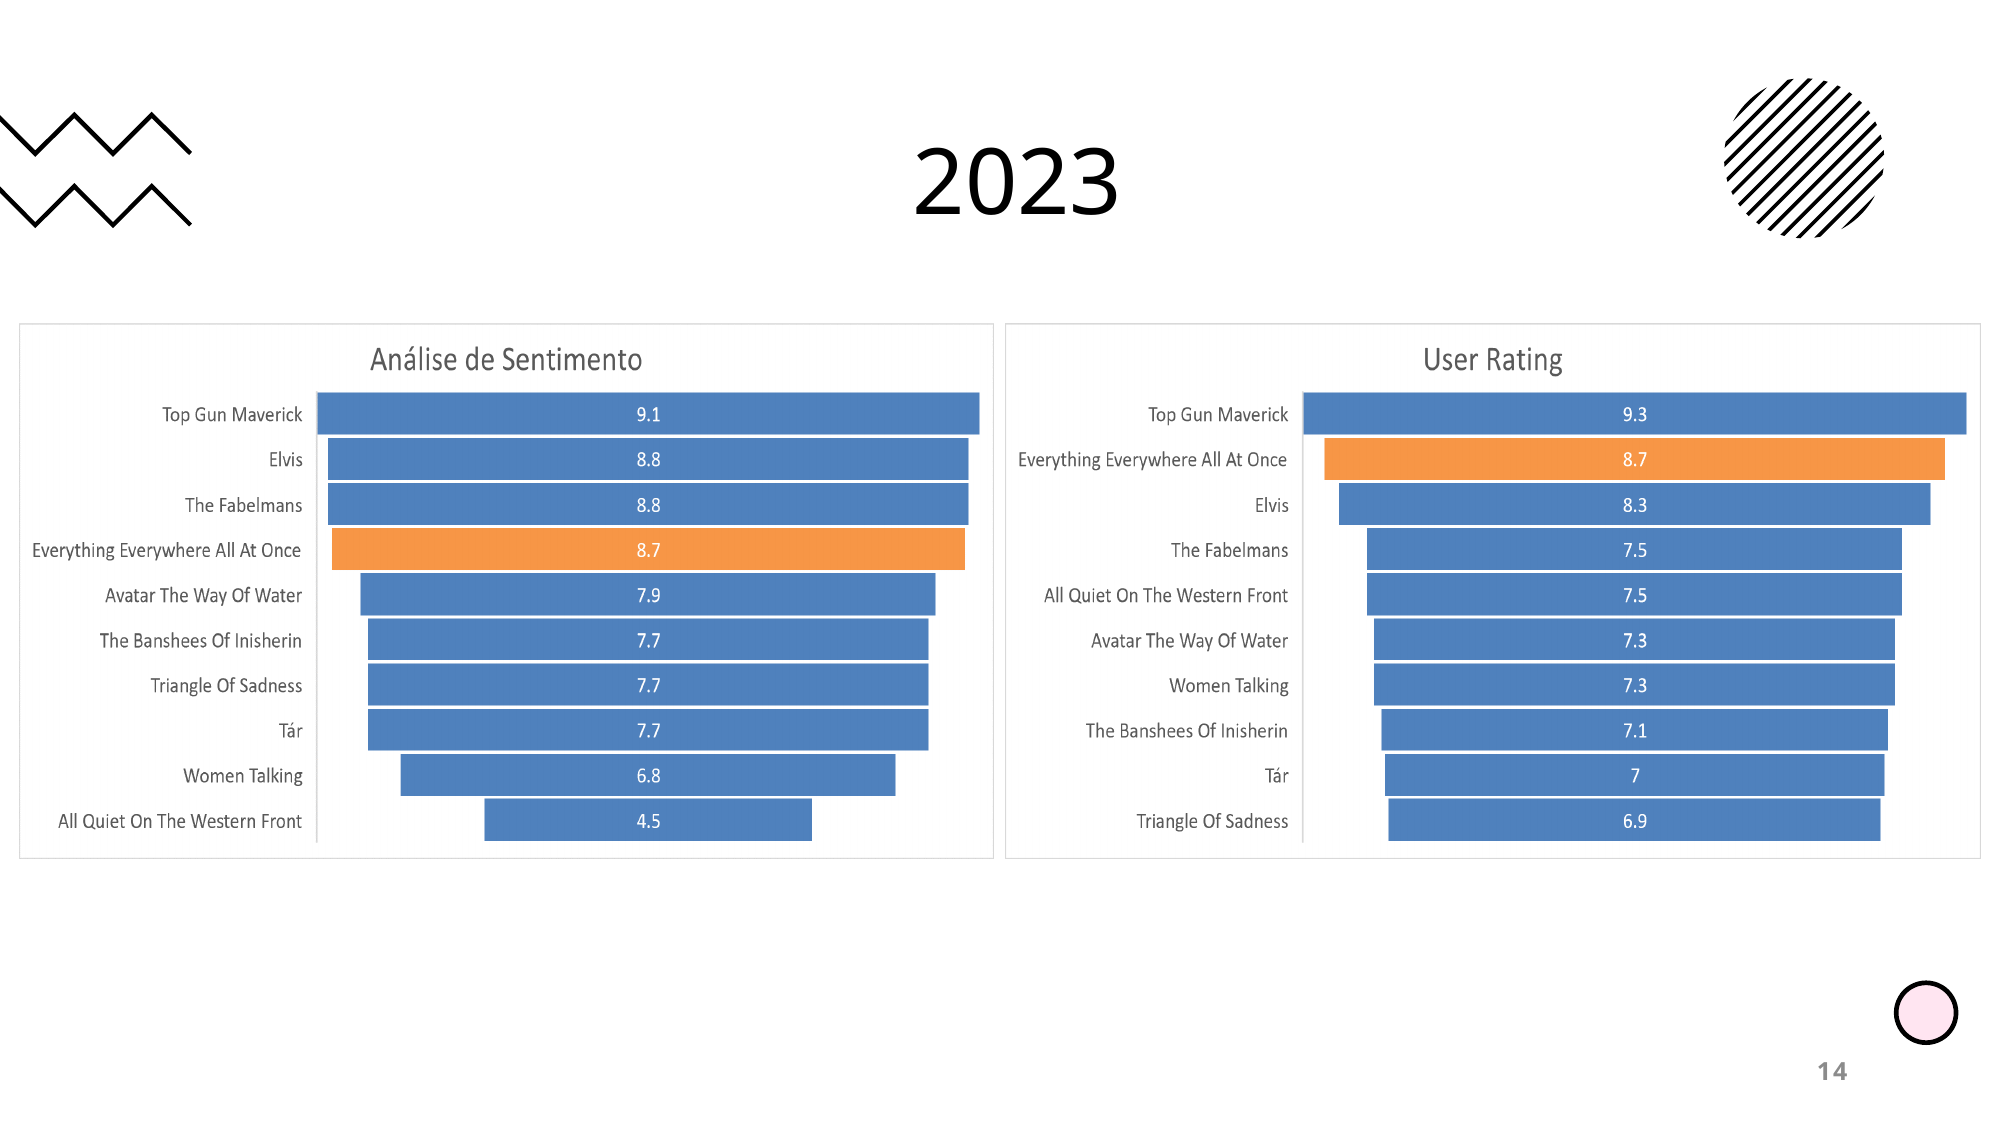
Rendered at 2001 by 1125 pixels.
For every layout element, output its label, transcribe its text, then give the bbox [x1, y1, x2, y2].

title 2023 [218, 92, 1818, 278]
slide_number 14 [1412, 1042, 1863, 1103]
picture [19, 323, 994, 859]
picture [1005, 323, 1981, 859]
